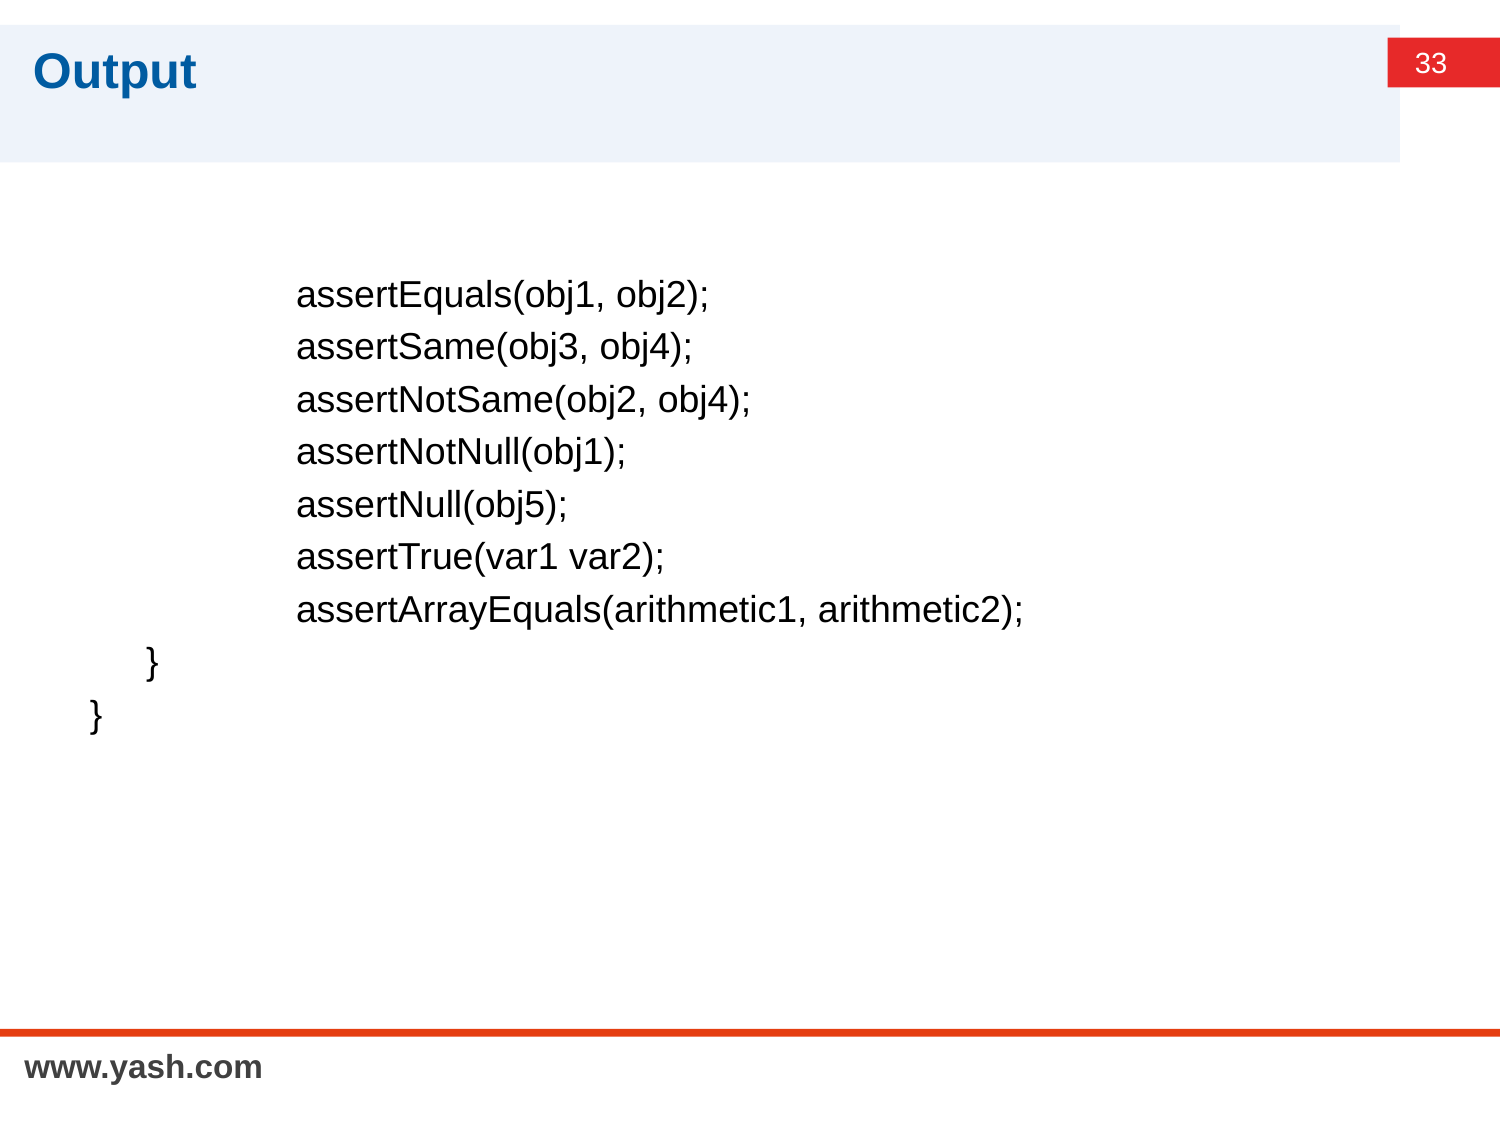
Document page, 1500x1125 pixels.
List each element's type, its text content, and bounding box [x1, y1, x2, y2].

list assertEquals(obj1, obj2); assertSame(obj3, obj4); assertNotSame(obj2, obj4); assertNotNull(obj1); assertNull(obj5); assertTrue(var1 var2); assertArrayEquals(arithmetic1, arithmetic2); } } [75, 262, 1425, 1005]
title Output [0, 24, 1425, 113]
